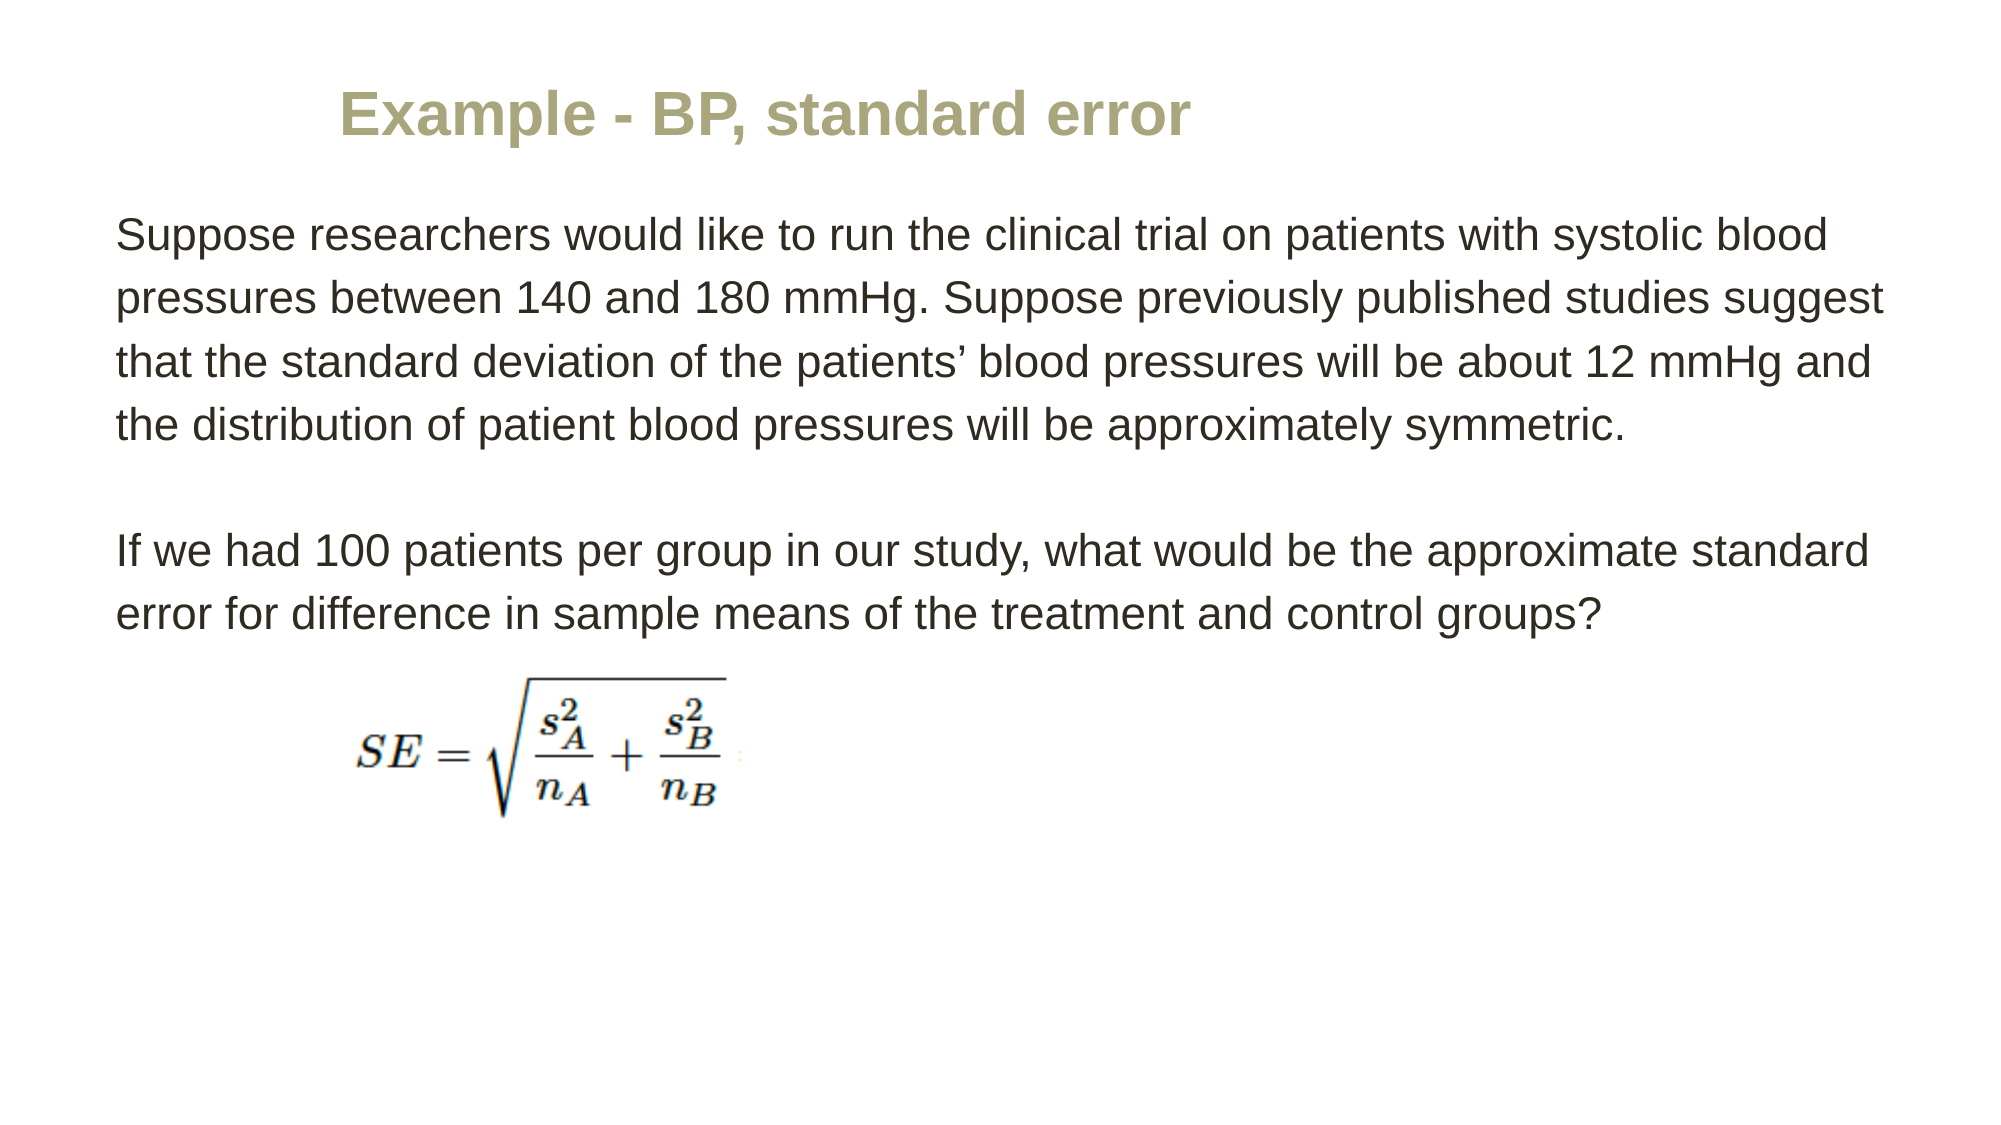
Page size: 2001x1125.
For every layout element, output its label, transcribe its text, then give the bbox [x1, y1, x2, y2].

picture [324, 641, 741, 861]
text_box Suppose researchers would like to run the clinical trial on patients with systolic blood pressures between 140 and 180 mmHg. Suppose previously published studies suggest that the standard deviation of the patients’ blood pressures will be about 12 mmHg and the distribution of patient blood pressures will be approximately symmetric. If we had 100 patients per group in our study, what would be the approximate standard error for difference in sample means of the treatment and control groups? [100, 181, 1934, 1080]
text_box Example - BP, standard error [324, 47, 1675, 163]
